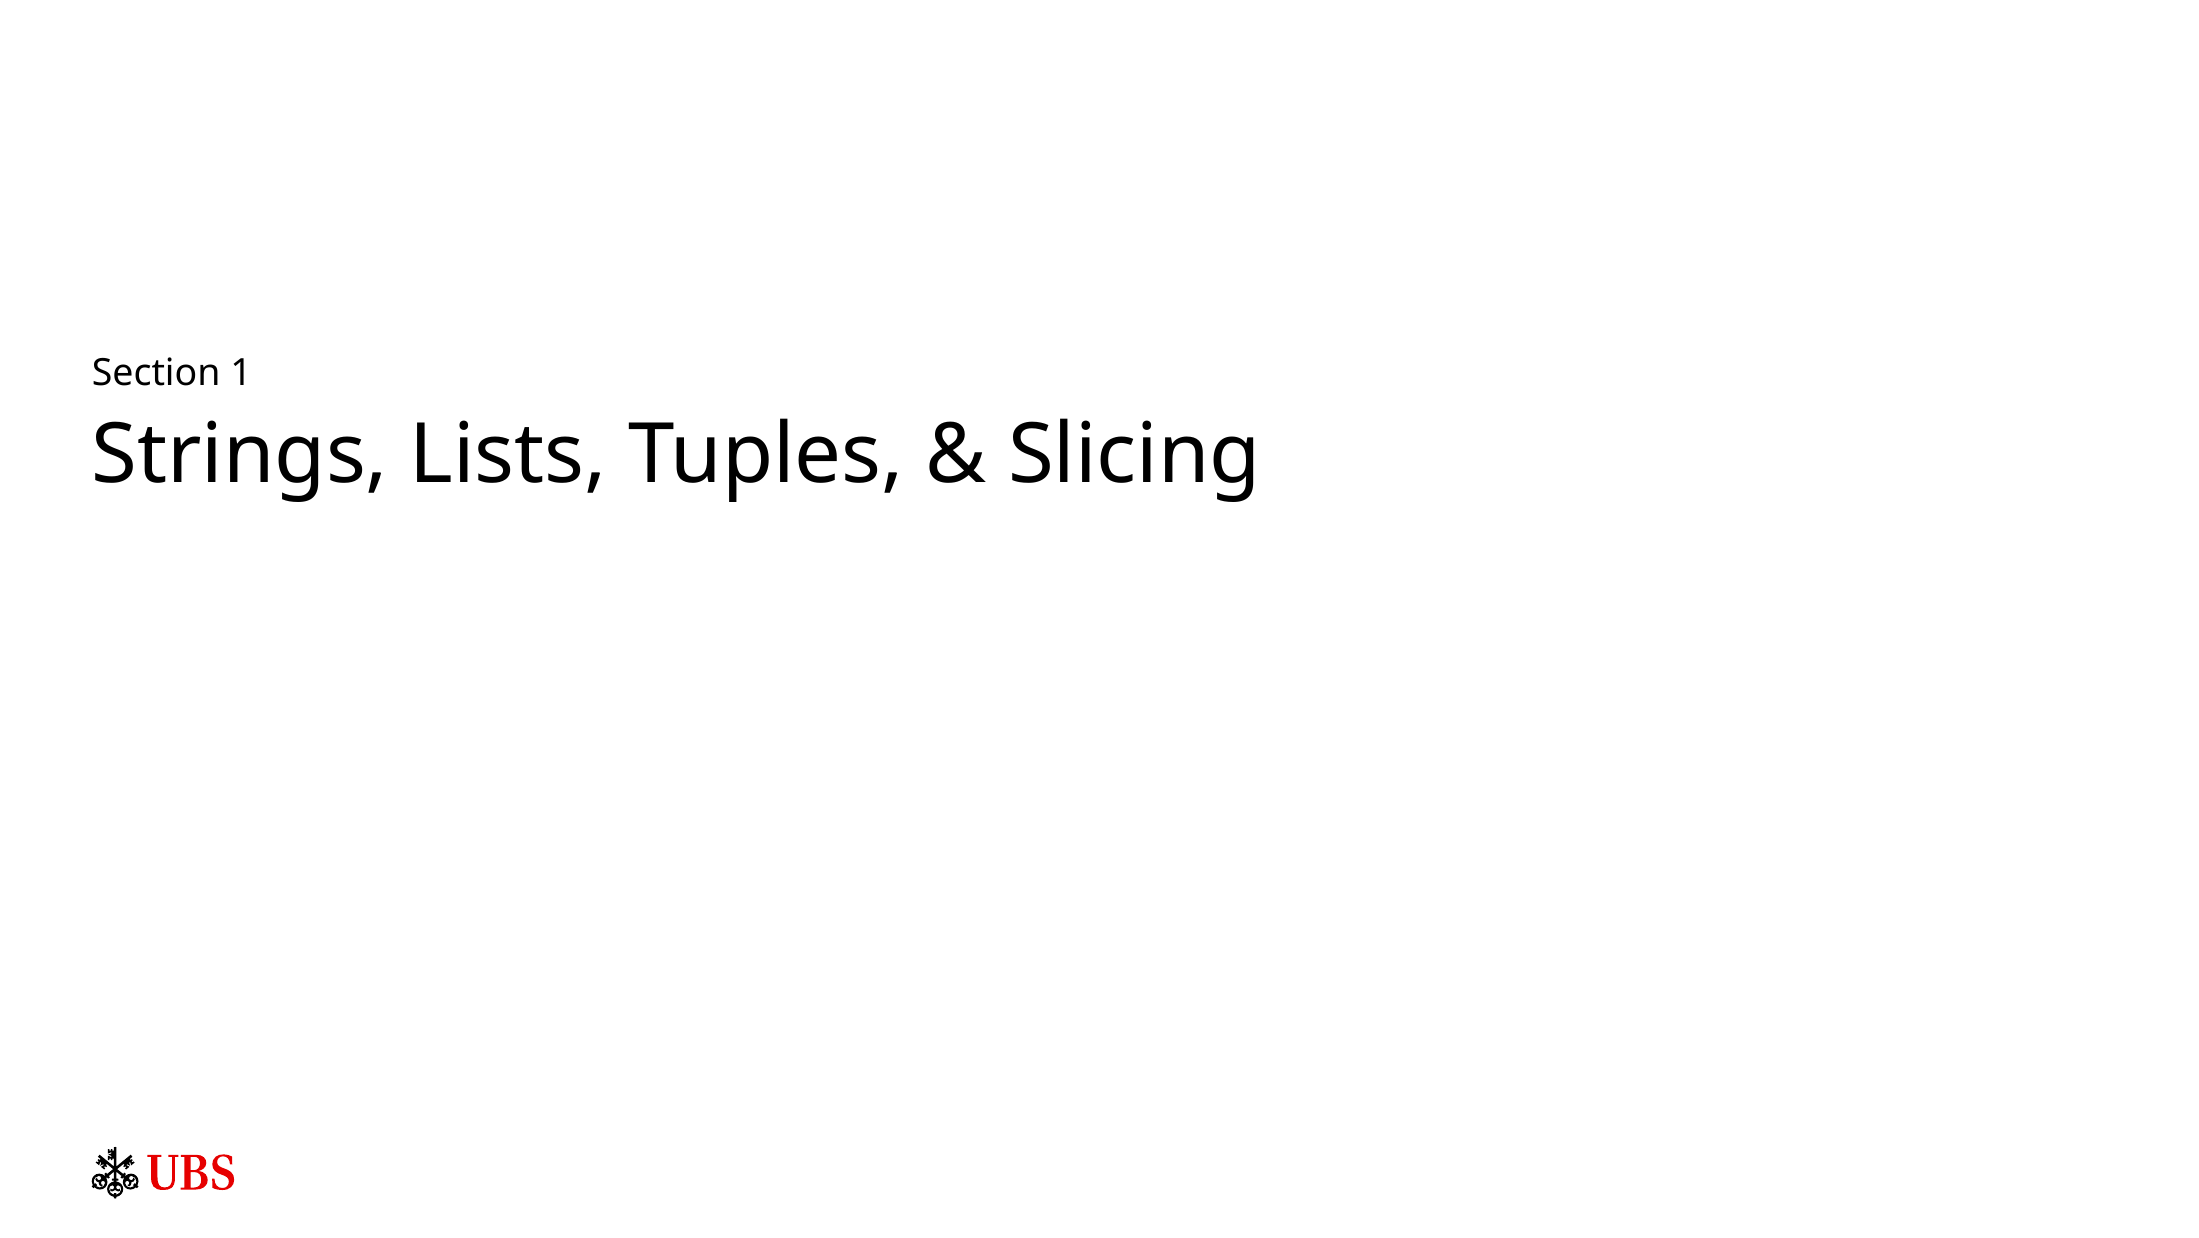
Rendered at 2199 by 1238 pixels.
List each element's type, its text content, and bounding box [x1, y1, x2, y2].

title Section 1 [91, 329, 2101, 393]
subtitle Strings, Lists, Tuples, & Slicing [91, 398, 2101, 569]
